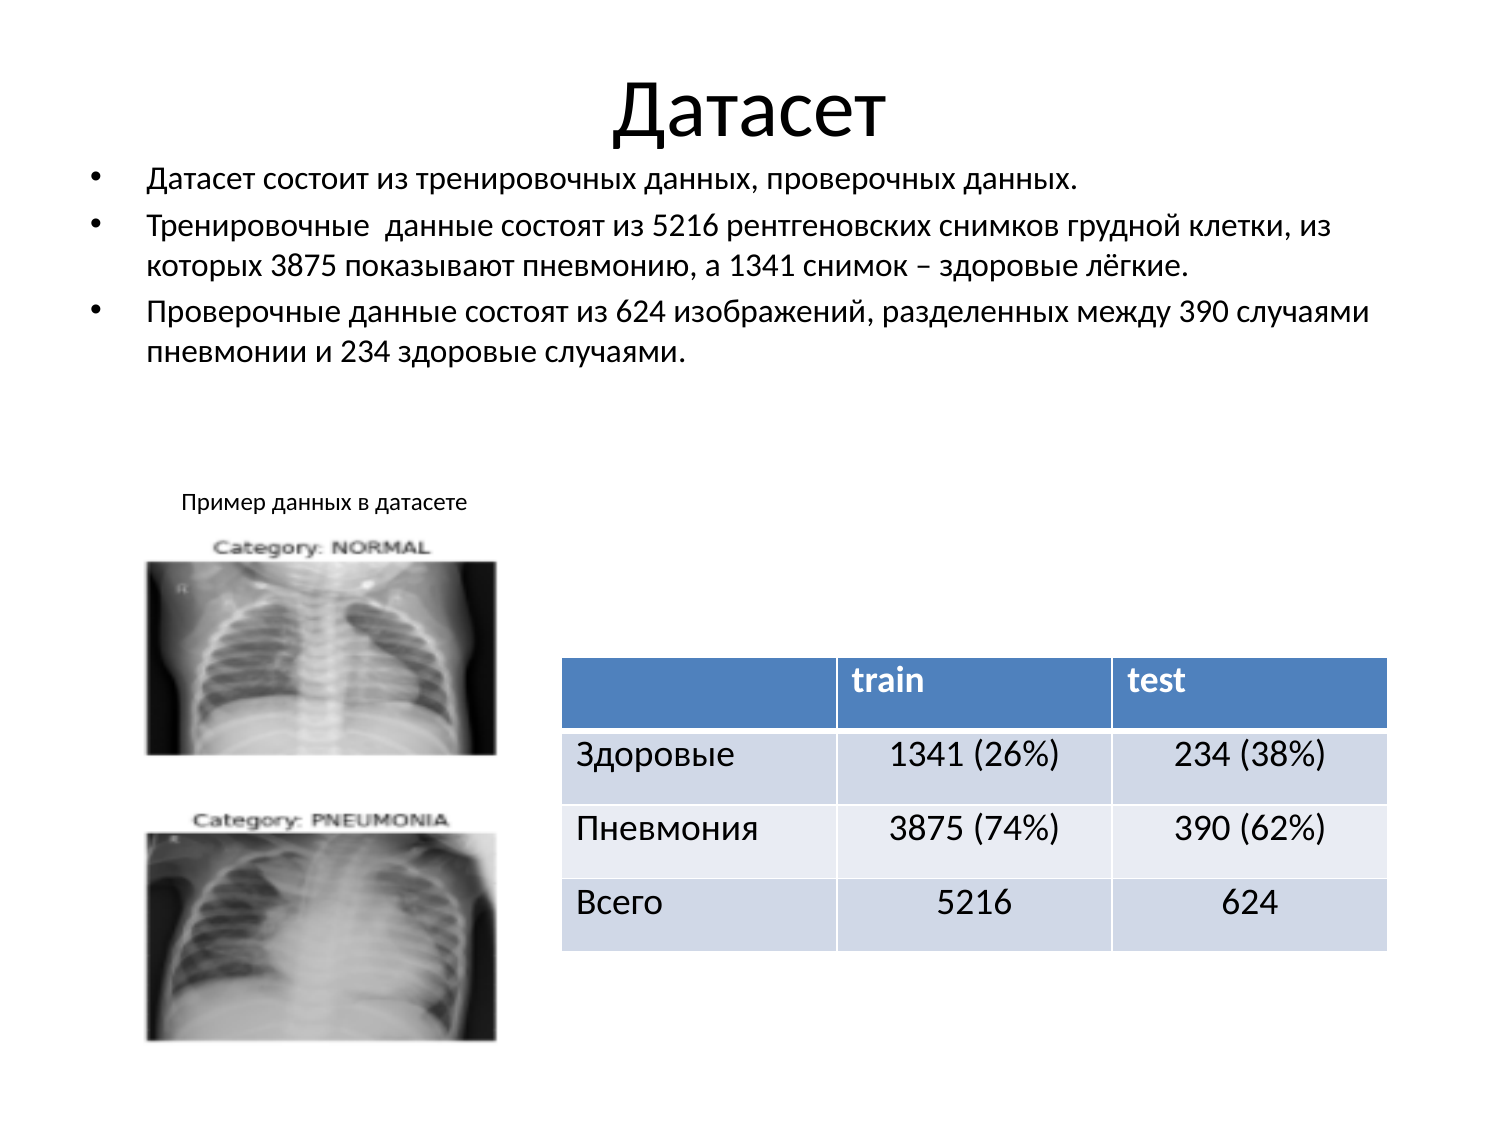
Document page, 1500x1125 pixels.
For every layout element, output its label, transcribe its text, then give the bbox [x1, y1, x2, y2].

table_cell 1341 (26%) [838, 734, 1111, 804]
table_cell Всего [562, 879, 836, 951]
table_cell 234 (38%) [1113, 734, 1387, 804]
text_box Пример данных в датасете [123, 478, 526, 523]
title Датасет [75, 45, 1425, 149]
table_header [562, 658, 836, 728]
table_cell 624 [1113, 879, 1387, 951]
table_cell 3875 (74%) [838, 806, 1111, 878]
table_cell Здоровые [562, 734, 836, 804]
table_cell Пневмония [562, 806, 836, 878]
picture [123, 528, 514, 1050]
list Датасет состоит из тренировочных данных, проверочных данных. Тренировочные данные состоят из 5216 рентгеновских снимков грудной клетки, из которых 3875 показывают пневмонию, а 1341 снимок – здоровые лёгкие. Проверочные данные состоят из 624 изображений, разделенных между 390 случаями пневмонии и 234 здоровые случаями. [75, 149, 1425, 1005]
table_cell 390 (62%) [1113, 806, 1387, 878]
table_cell 5216 [838, 879, 1111, 951]
table_header train [838, 658, 1111, 728]
table_header test [1113, 658, 1387, 728]
